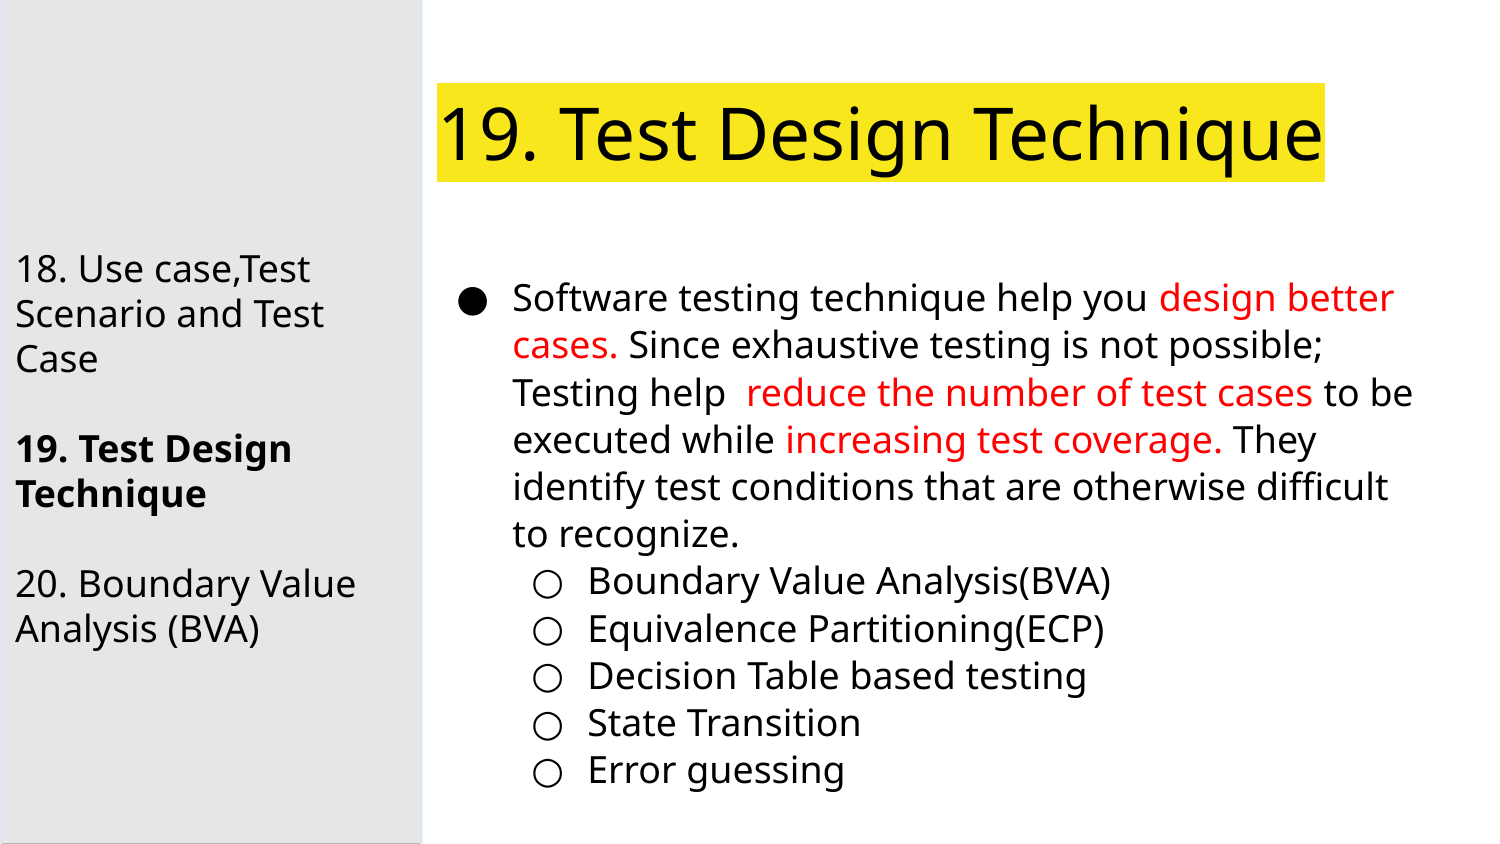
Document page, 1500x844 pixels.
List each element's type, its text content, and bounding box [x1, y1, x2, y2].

picture [0, 0, 423, 844]
title 19. Test Design Technique [427, 72, 1449, 167]
list Software testing technique help you design better cases. Since exhaustive testing is not possible; Testing help reduce the number of test cases to be executed while increasing test coverage. They identify test conditions that are otherwise difficult to recognize. Boundary Value Analysis(BVA) Equivalence Partitioning(ECP) Decision Table based testing State Transition Error guessing [427, 256, 1449, 844]
